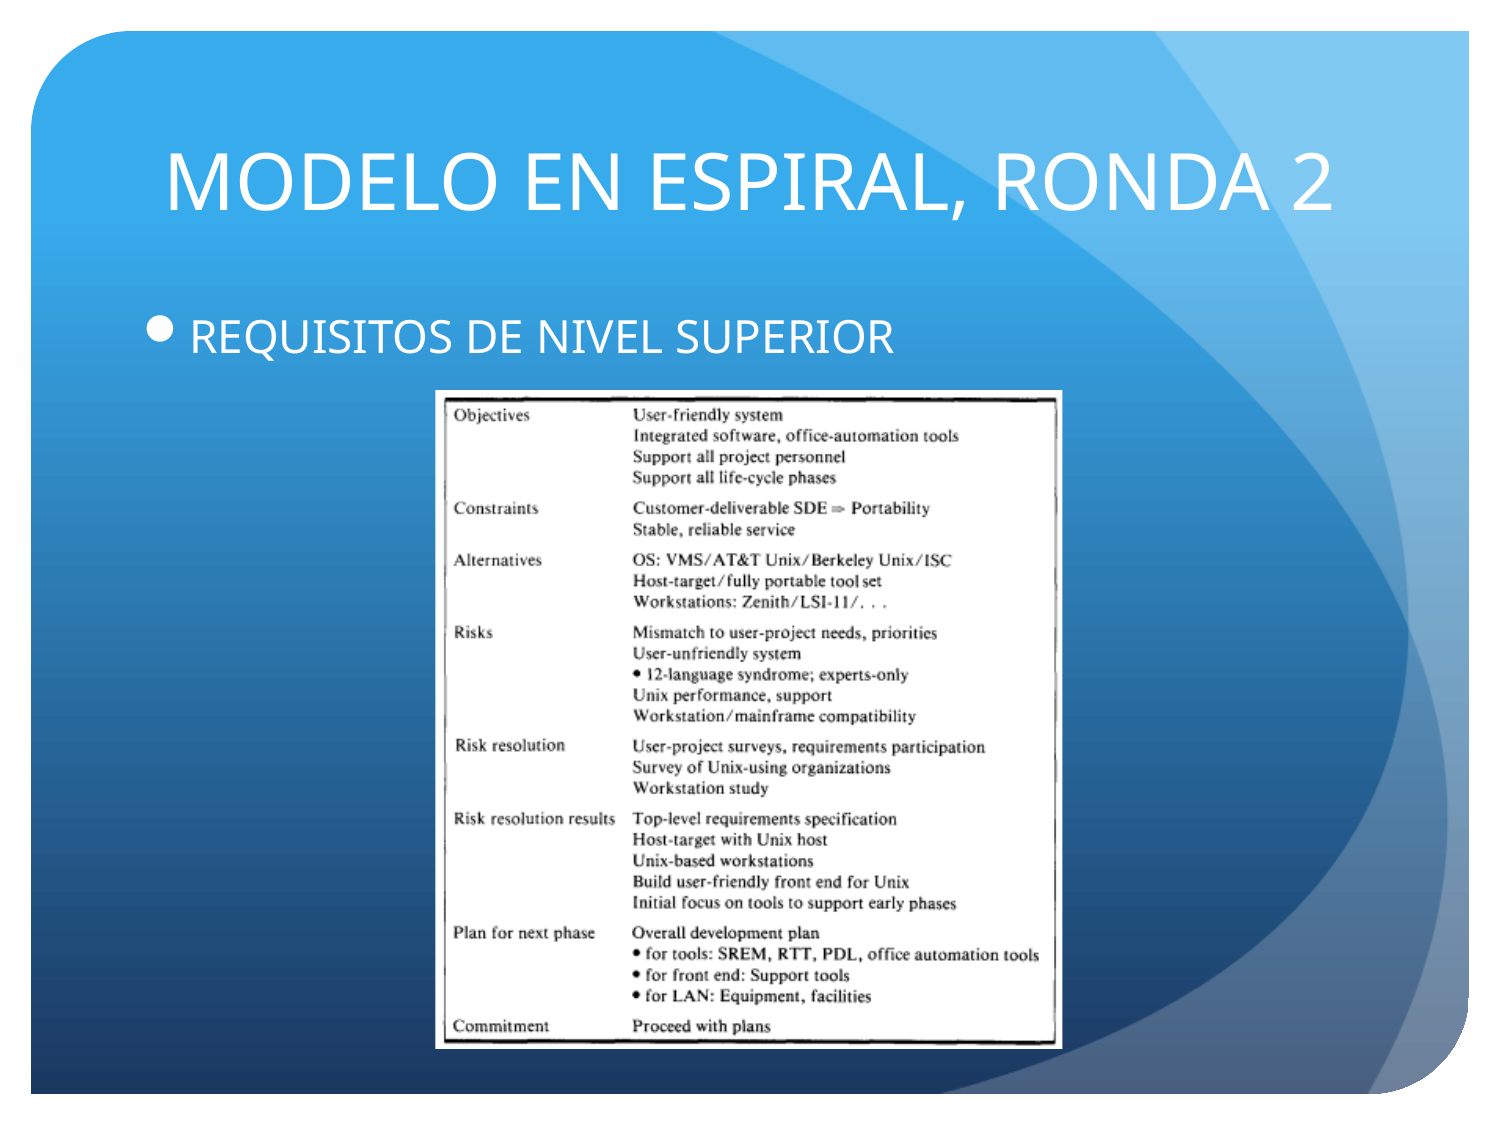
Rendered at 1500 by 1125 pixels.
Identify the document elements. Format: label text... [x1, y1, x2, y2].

title MODELO EN ESPIRAL, RONDA 2 [127, 62, 1372, 234]
picture [24, 30, 1473, 1094]
list REQUISITOS DE NIVEL SUPERIOR [127, 299, 1372, 991]
